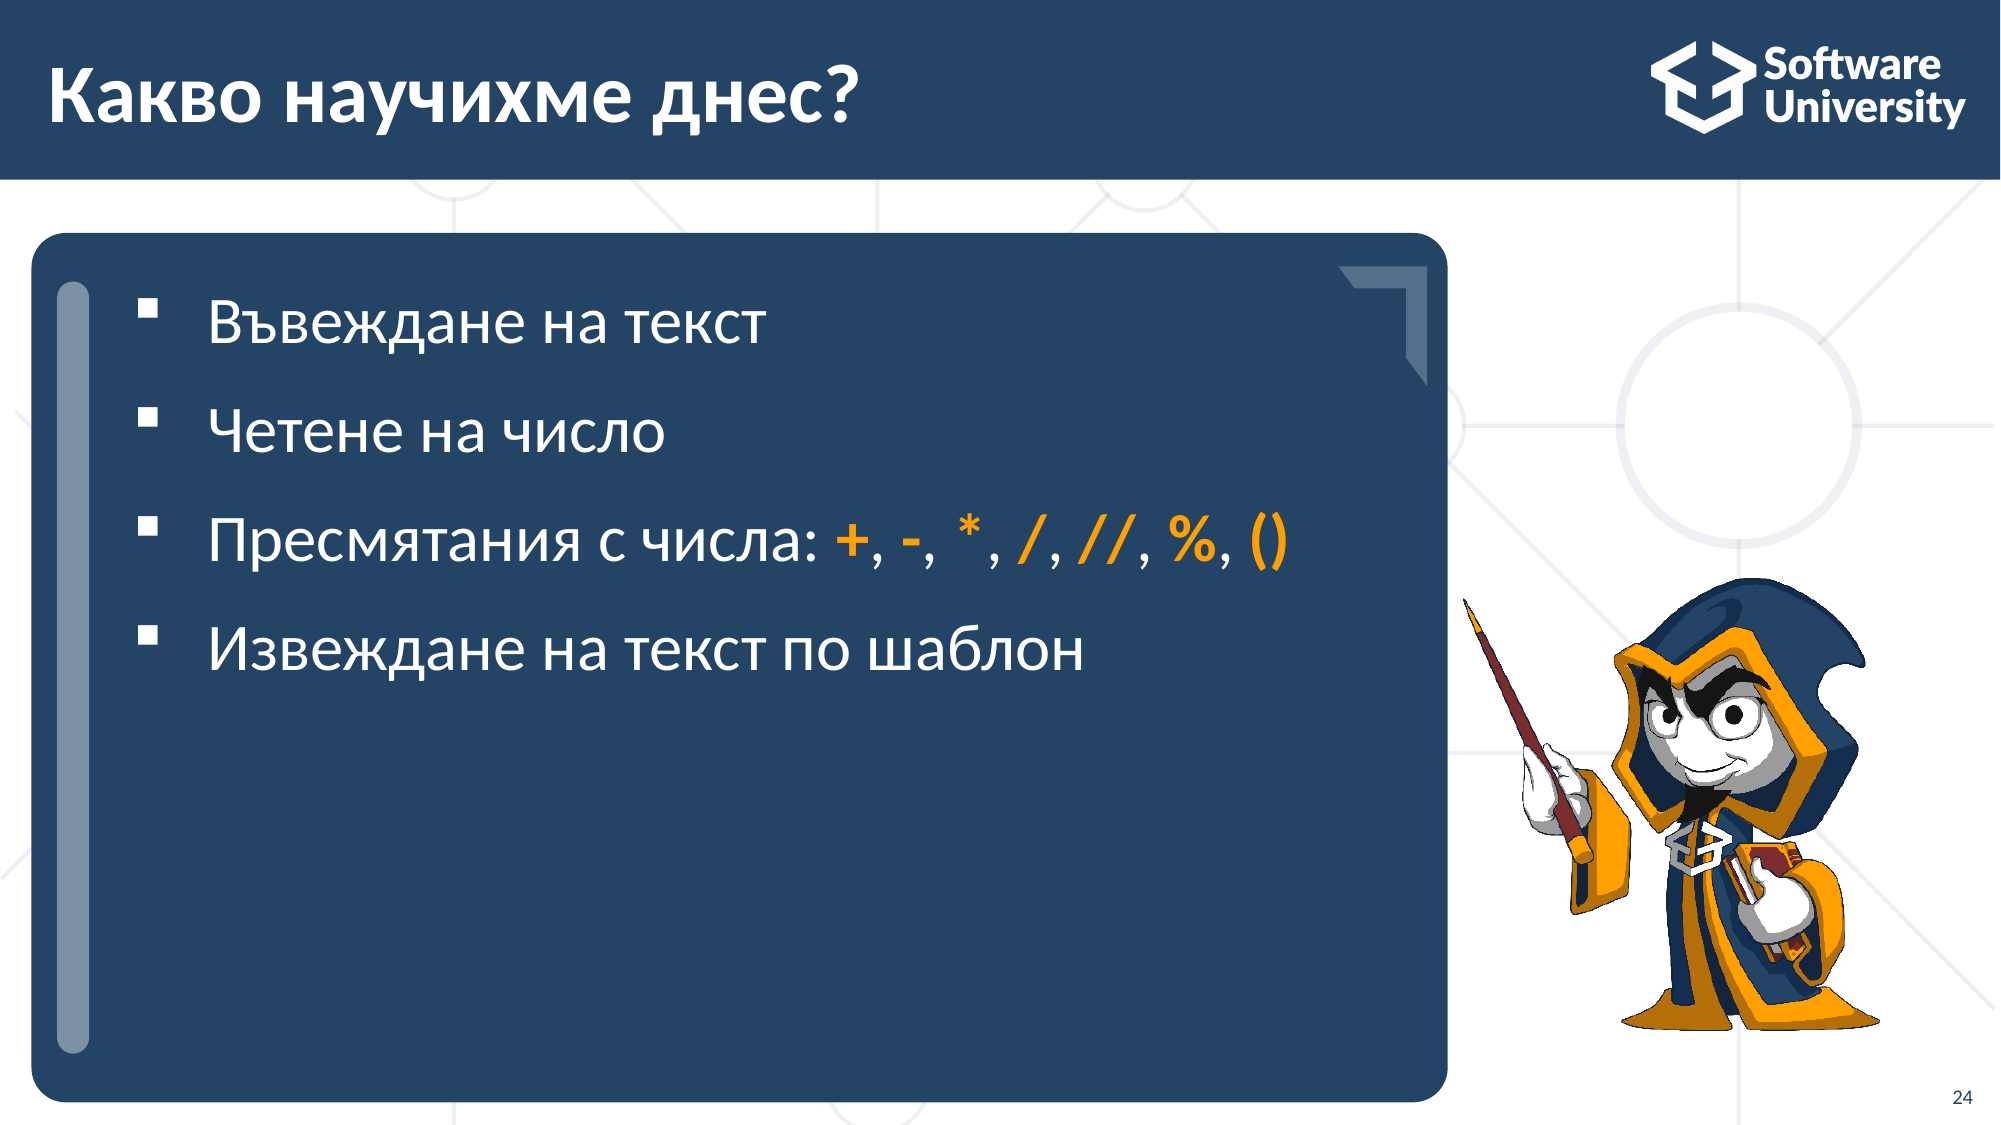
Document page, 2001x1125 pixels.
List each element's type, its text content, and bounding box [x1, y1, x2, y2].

picture [1447, 537, 1921, 1050]
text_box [31, 232, 1448, 1103]
picture [1651, 41, 1966, 134]
slide_number 24 [1927, 1067, 1989, 1117]
title Какво научихме днес? [31, 16, 1625, 162]
